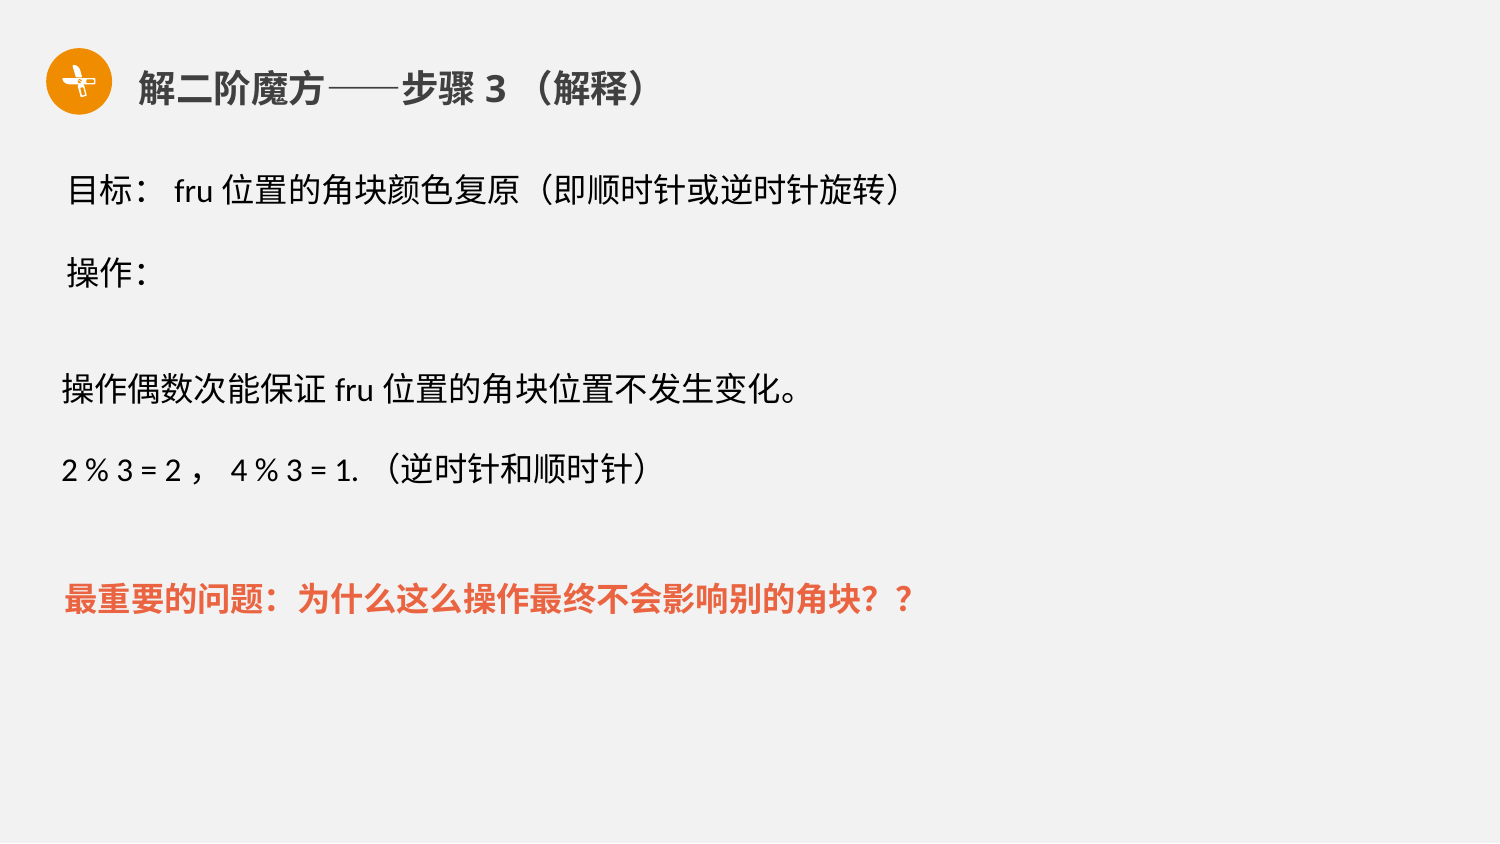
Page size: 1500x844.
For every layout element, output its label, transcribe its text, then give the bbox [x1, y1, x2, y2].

text_box 目标：fru位置的角块颜色复原（即顺时针或逆时针旋转） [36, 161, 1106, 217]
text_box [61, 64, 96, 98]
text_box [46, 48, 113, 115]
text_box 解二阶魔方——步骤3（解释） [123, 57, 681, 117]
text_box 最重要的问题：为什么这么操作最终不会影响别的角块？？ [49, 570, 945, 626]
text_box 操作偶数次能保证fru位置的角块位置不发生变化。 2 % 3 = 2，4 % 3 = 1.（逆时针和顺时针） [46, 361, 921, 496]
